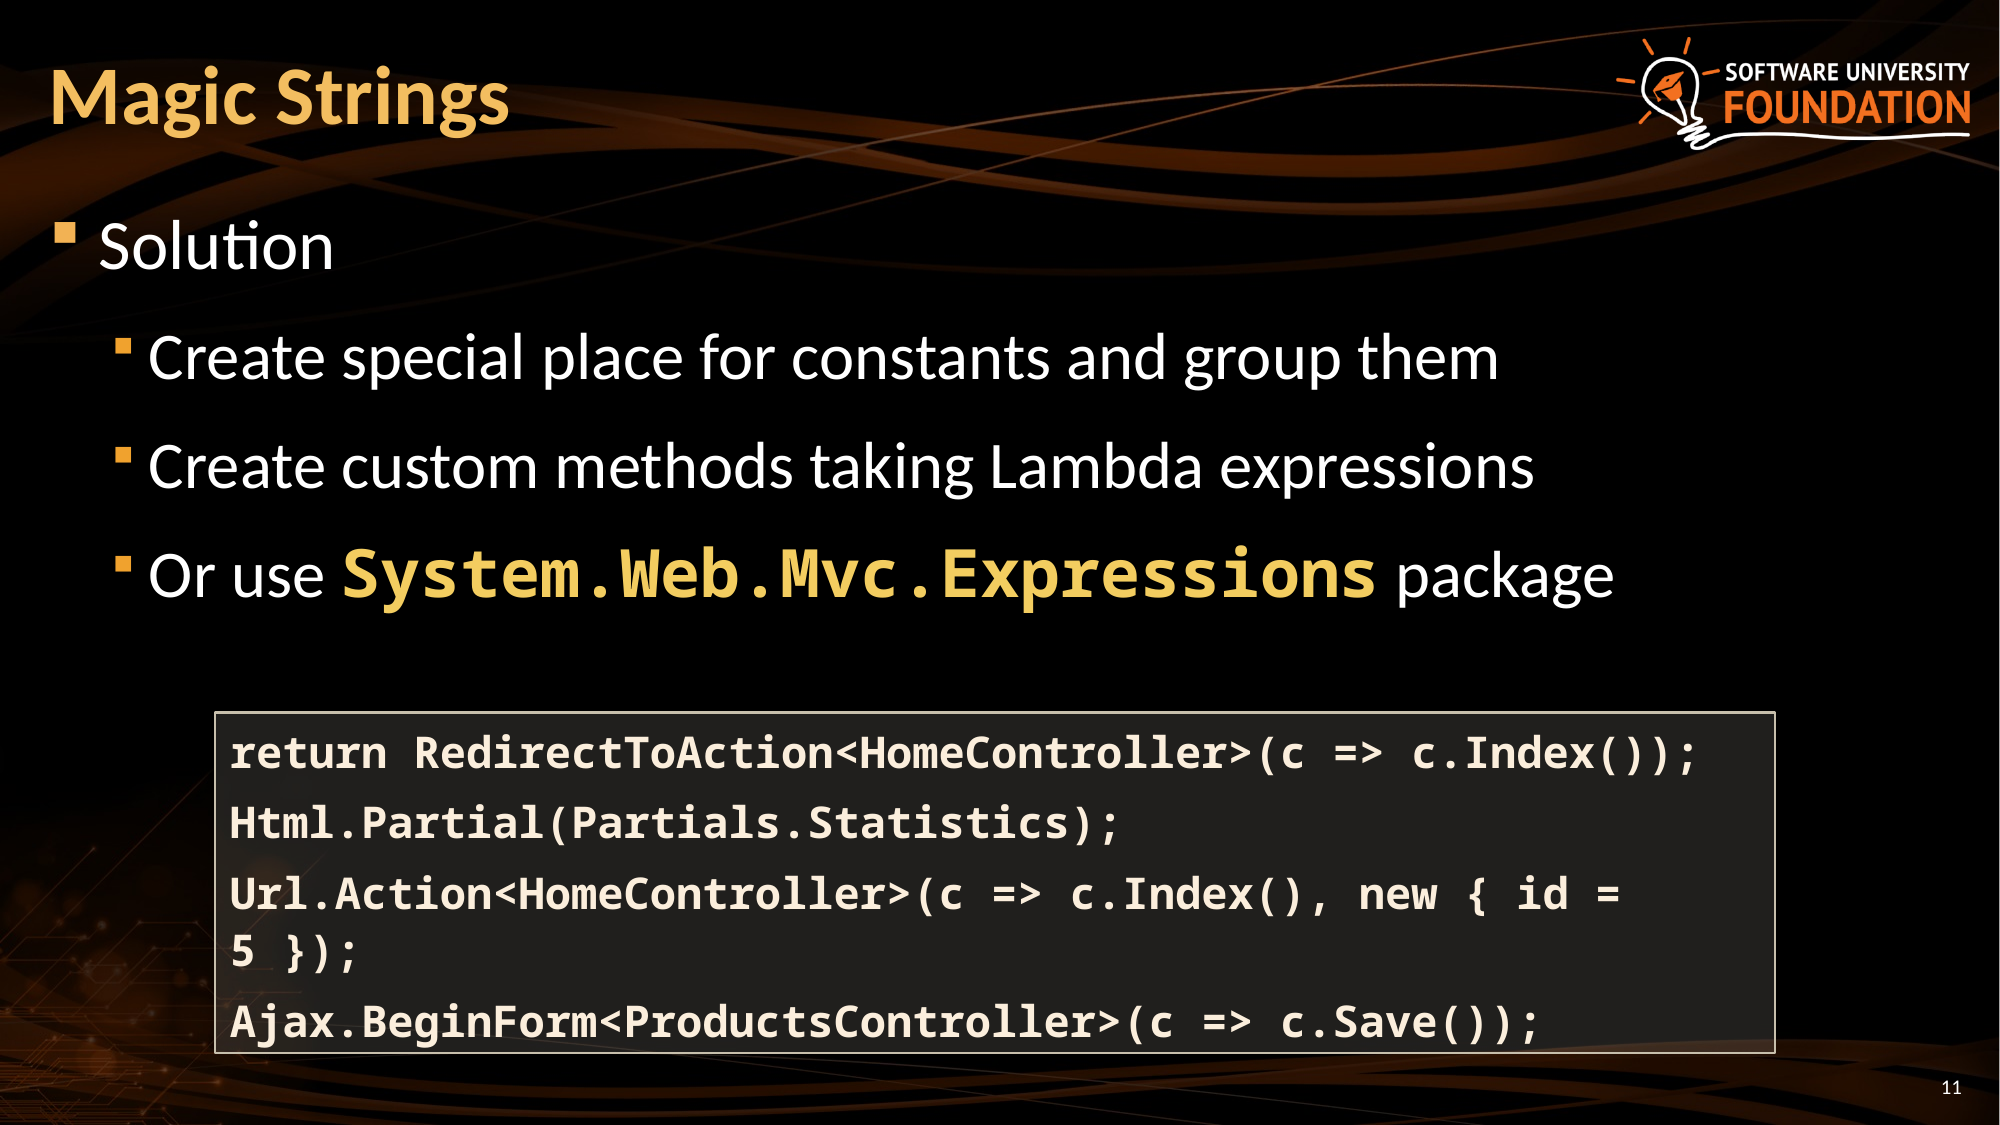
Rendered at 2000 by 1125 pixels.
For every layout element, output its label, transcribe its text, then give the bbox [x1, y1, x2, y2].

title Magic Strings [30, 6, 1602, 189]
list Solution Create special place for constants and group them Create custom methods taking Lambda expressions Or use System.Web.Mvc.Expressions package [31, 188, 1968, 1103]
picture [0, 0, 2000, 1125]
text_box return RedirectToAction<HomeController>(c => c.Index()); Html.Partial(Partials.Statistics); Url.Action<HomeController>(c => c.Index(), new { id = 5 }); Ajax.BeginForm<ProductsController>(c => c.Save()); [215, 712, 1775, 1054]
